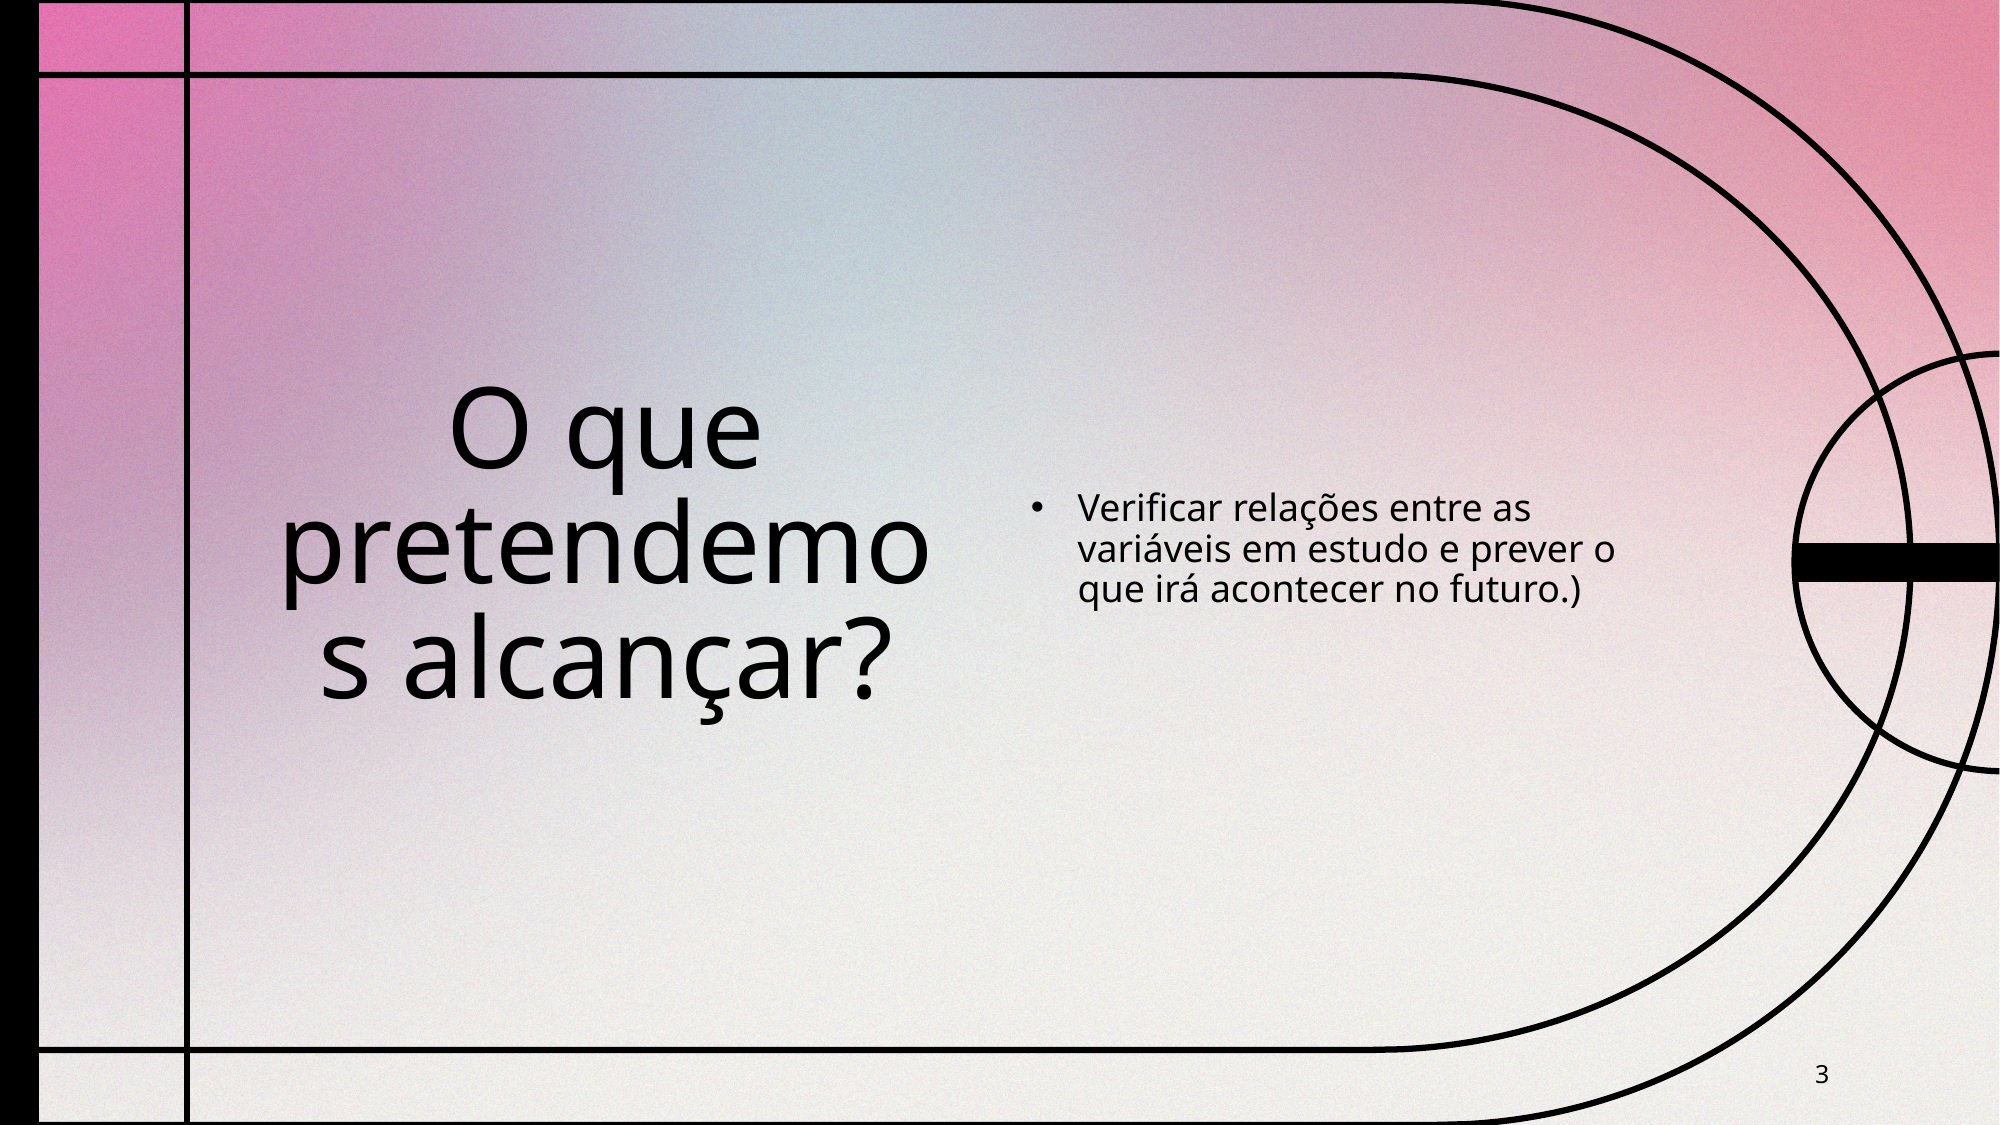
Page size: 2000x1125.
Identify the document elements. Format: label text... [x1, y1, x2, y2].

list Verificar relações entre as variáveis em estudo e prever o que irá acontecer no futuro.) [1010, 162, 1661, 937]
slide_number 3 [1667, 1050, 1850, 1103]
title O que pretendemos alcançar? [249, 162, 963, 937]
